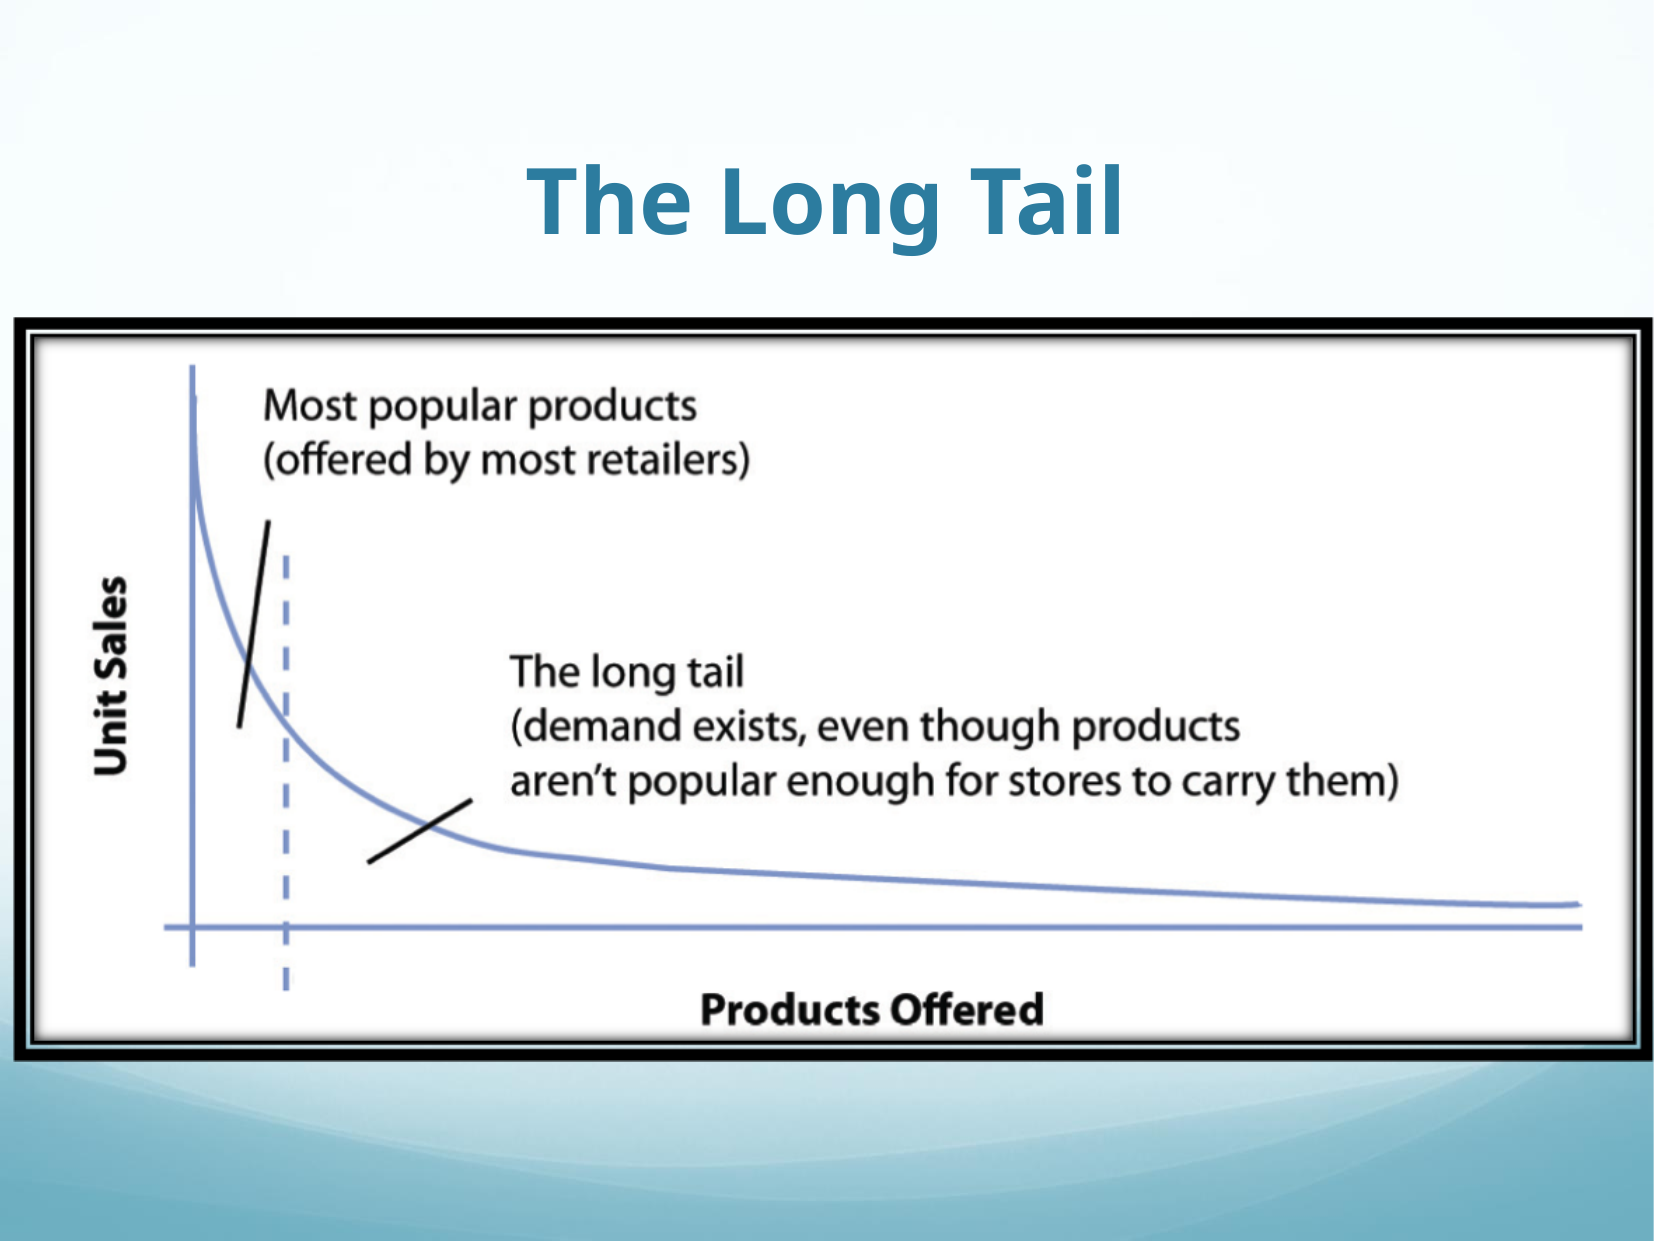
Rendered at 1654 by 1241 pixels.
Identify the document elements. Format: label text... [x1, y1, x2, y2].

picture [0, 0, 1654, 1241]
title The Long Tail [99, 19, 1554, 262]
